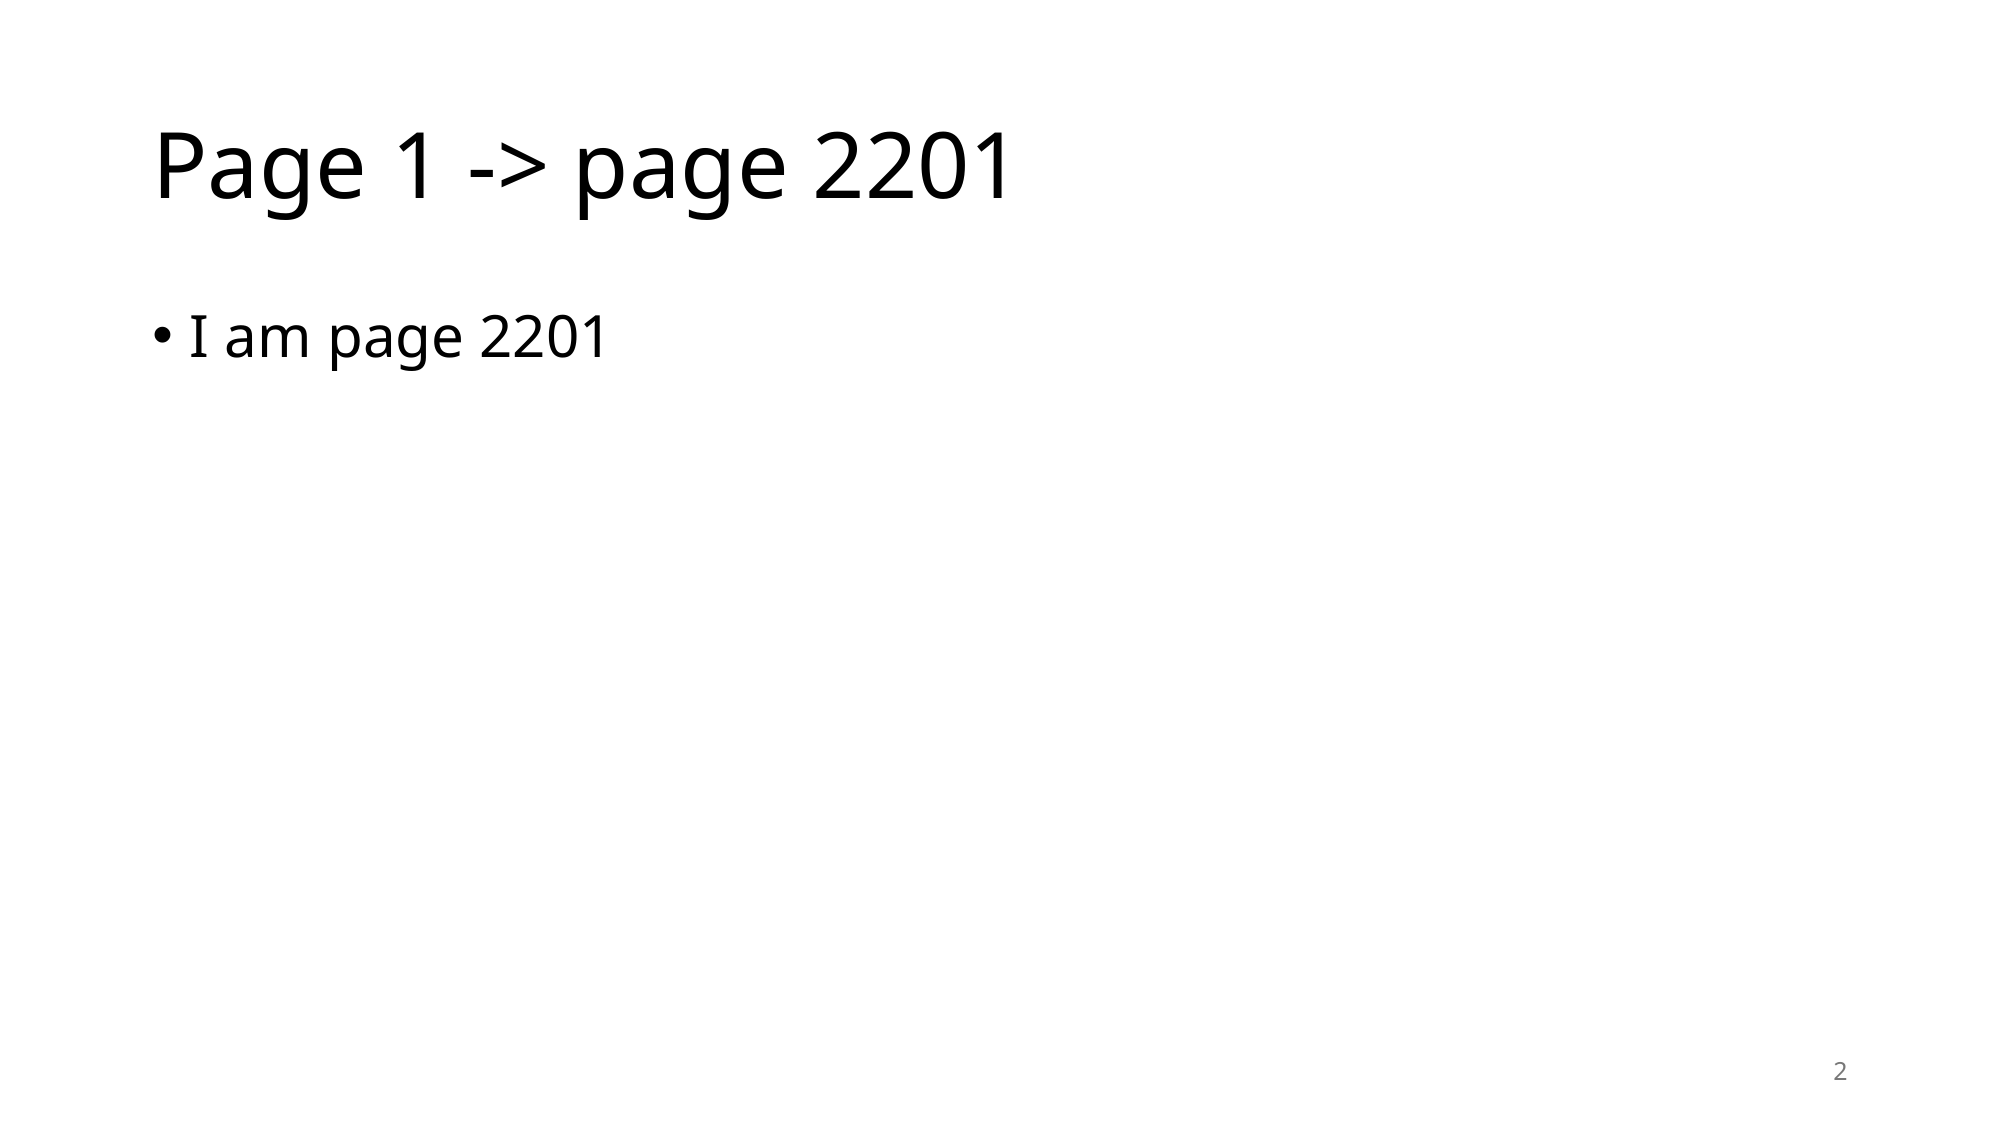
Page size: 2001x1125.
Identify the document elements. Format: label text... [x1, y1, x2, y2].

title Page 1 -> page 2201 [137, 59, 1863, 278]
list I am page 2201 [137, 299, 1863, 1014]
slide_number 2001 [1412, 1042, 1863, 1103]
